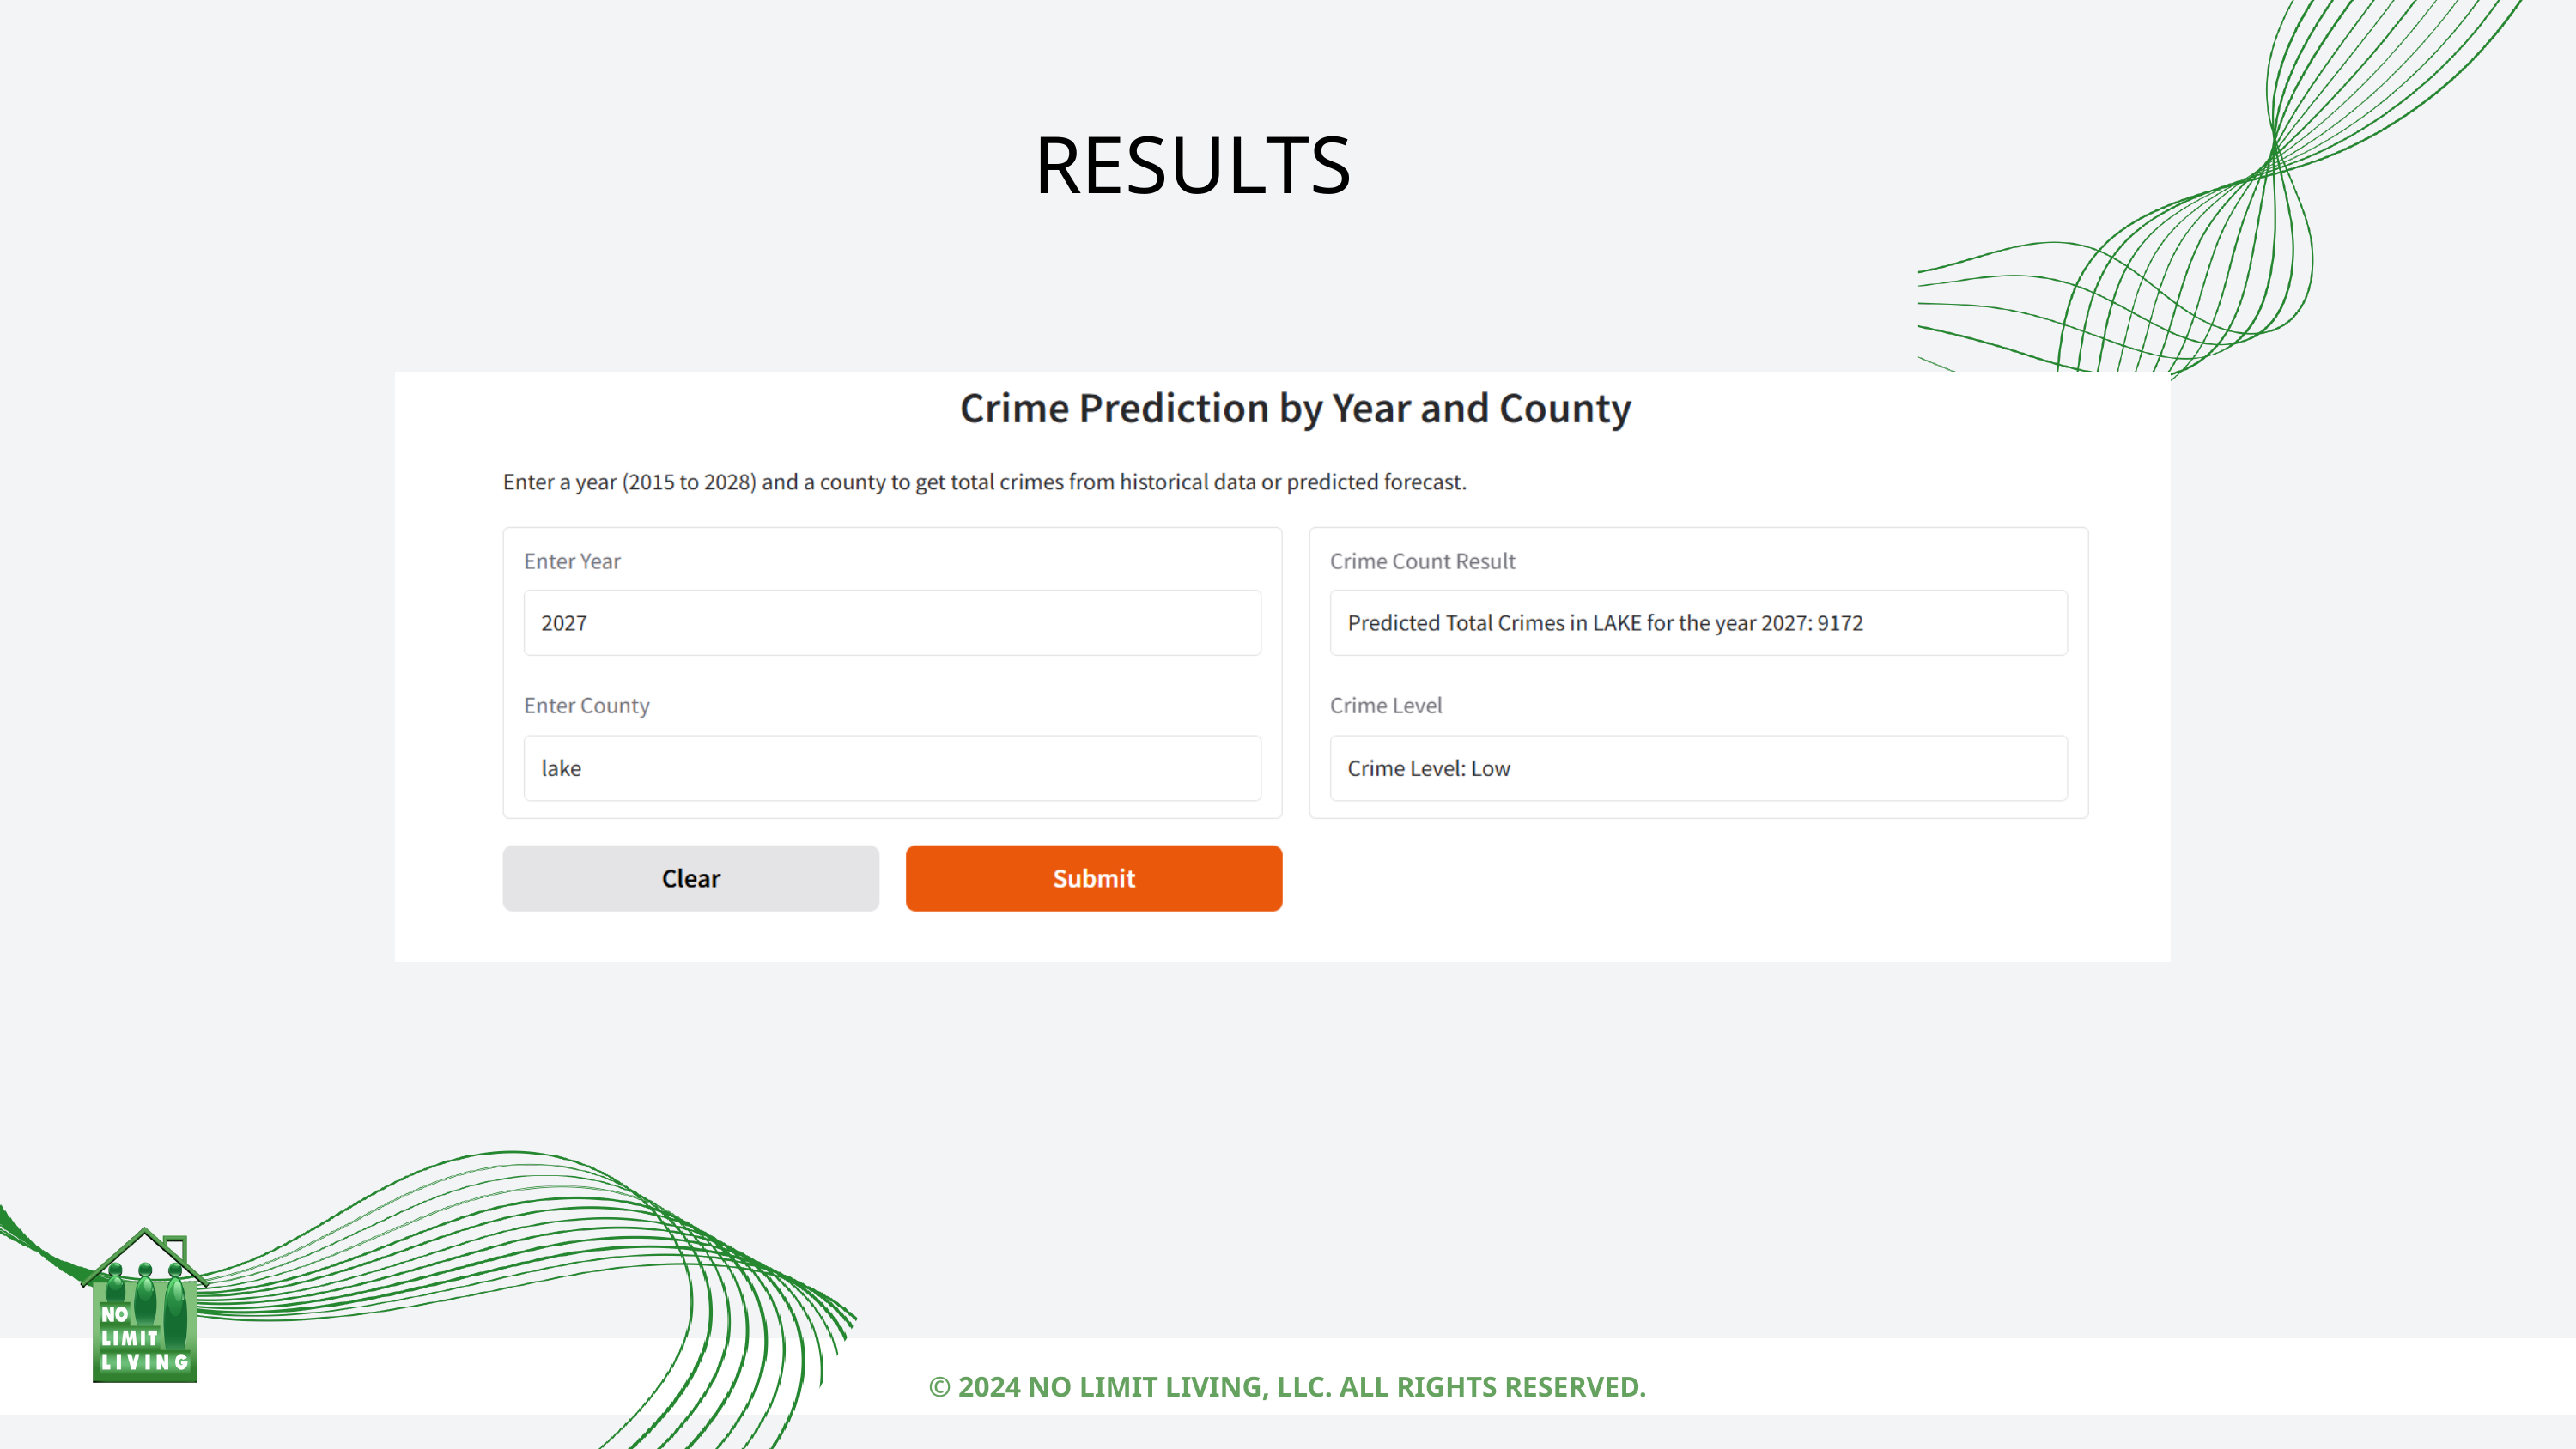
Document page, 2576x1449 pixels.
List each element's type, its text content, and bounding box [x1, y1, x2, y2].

picture [395, 371, 2172, 962]
title RESULTS [64, 39, 2323, 286]
text_box [1917, 0, 2576, 652]
text_box [52, 1192, 237, 1325]
text_box [0, 847, 902, 1325]
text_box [0, 1327, 2576, 1449]
